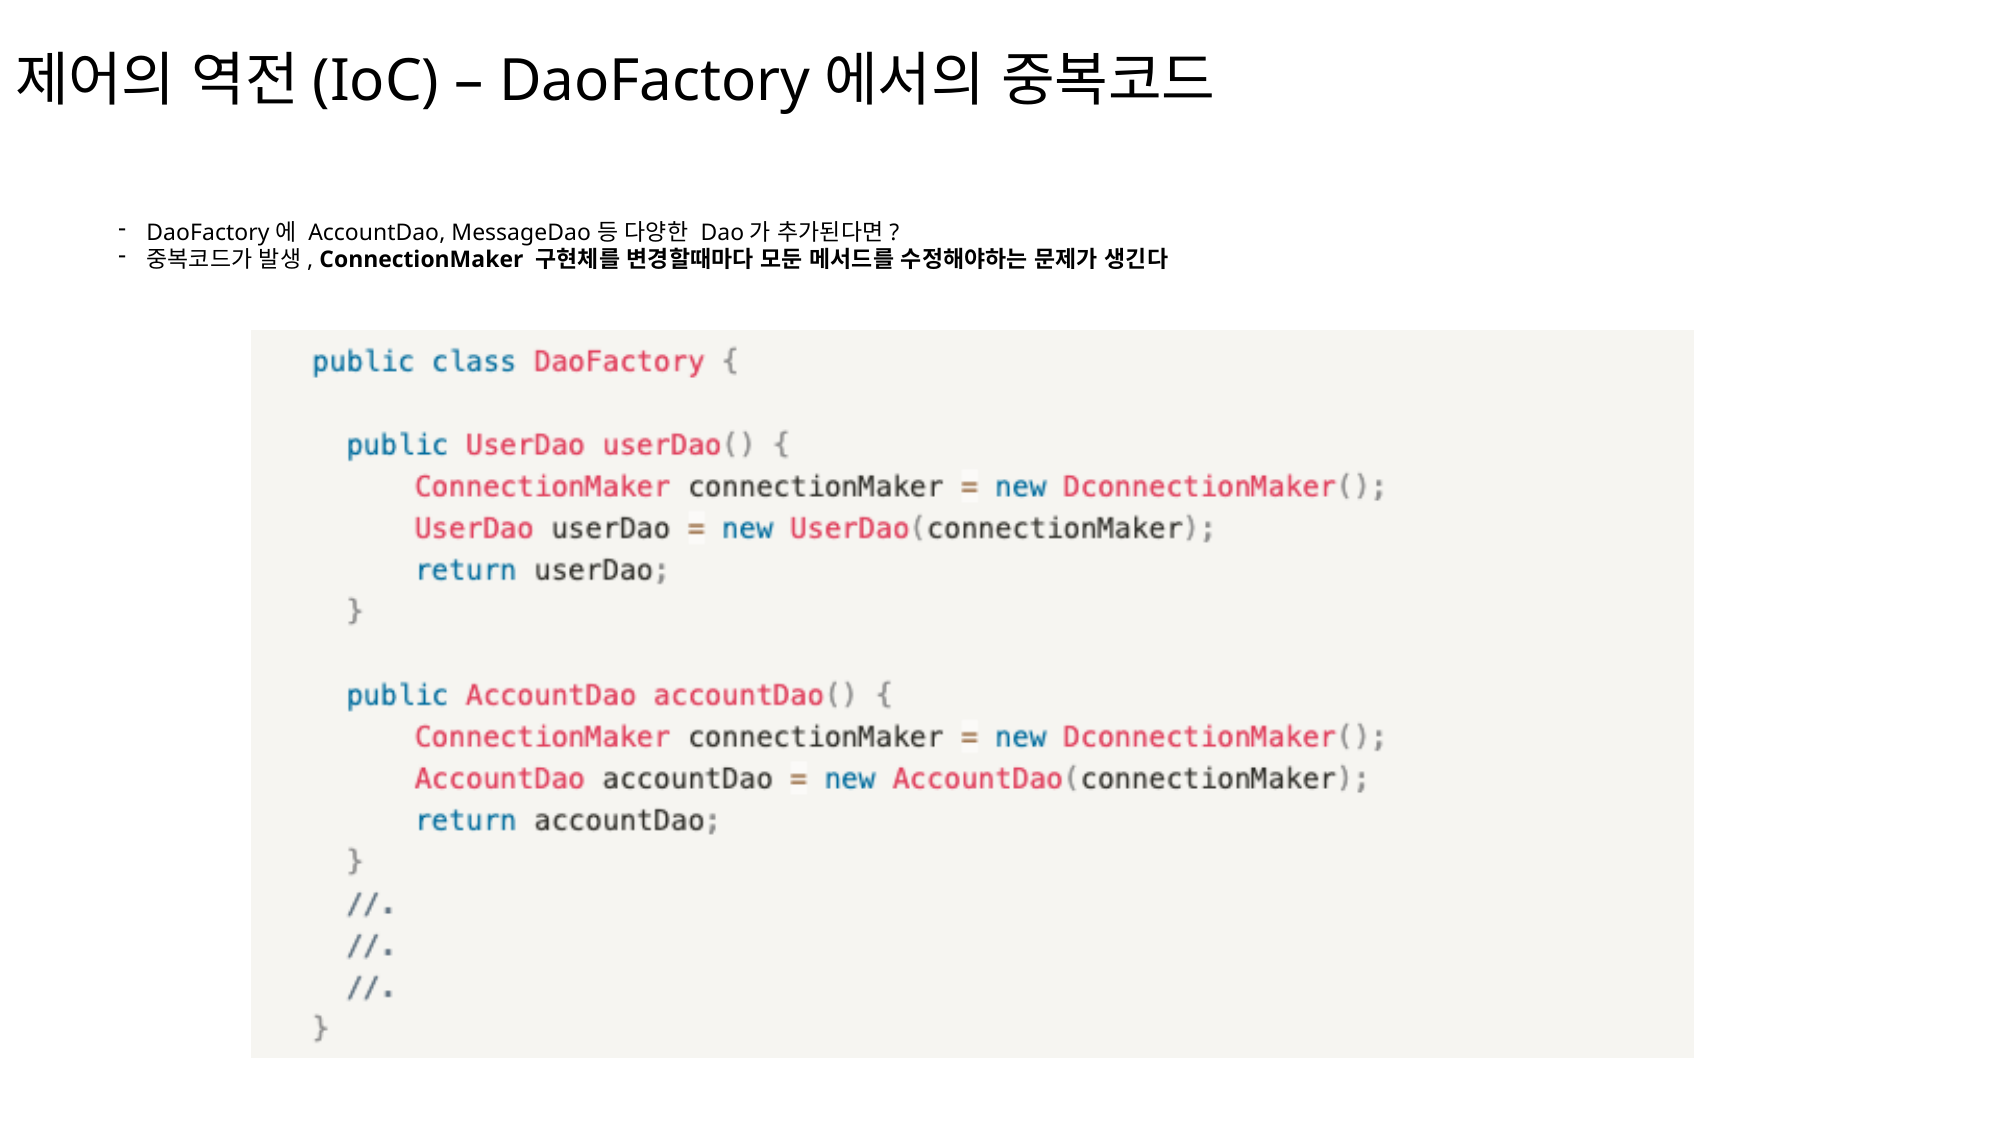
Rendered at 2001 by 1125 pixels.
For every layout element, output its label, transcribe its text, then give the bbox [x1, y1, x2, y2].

picture [251, 330, 1694, 1058]
text_box DaoFactory에 AccountDao, MessageDao등 다양한 Dao가 추가된다면? 중복코드가 발생, ConnectionMaker 구현체를 변경할때마다 모둔 메서드를 수정해야하는 문제가 생긴다 [103, 209, 1185, 280]
title 제어의 역전(IoC) – DaoFactory에서의 중복코드 [0, 3, 1725, 161]
